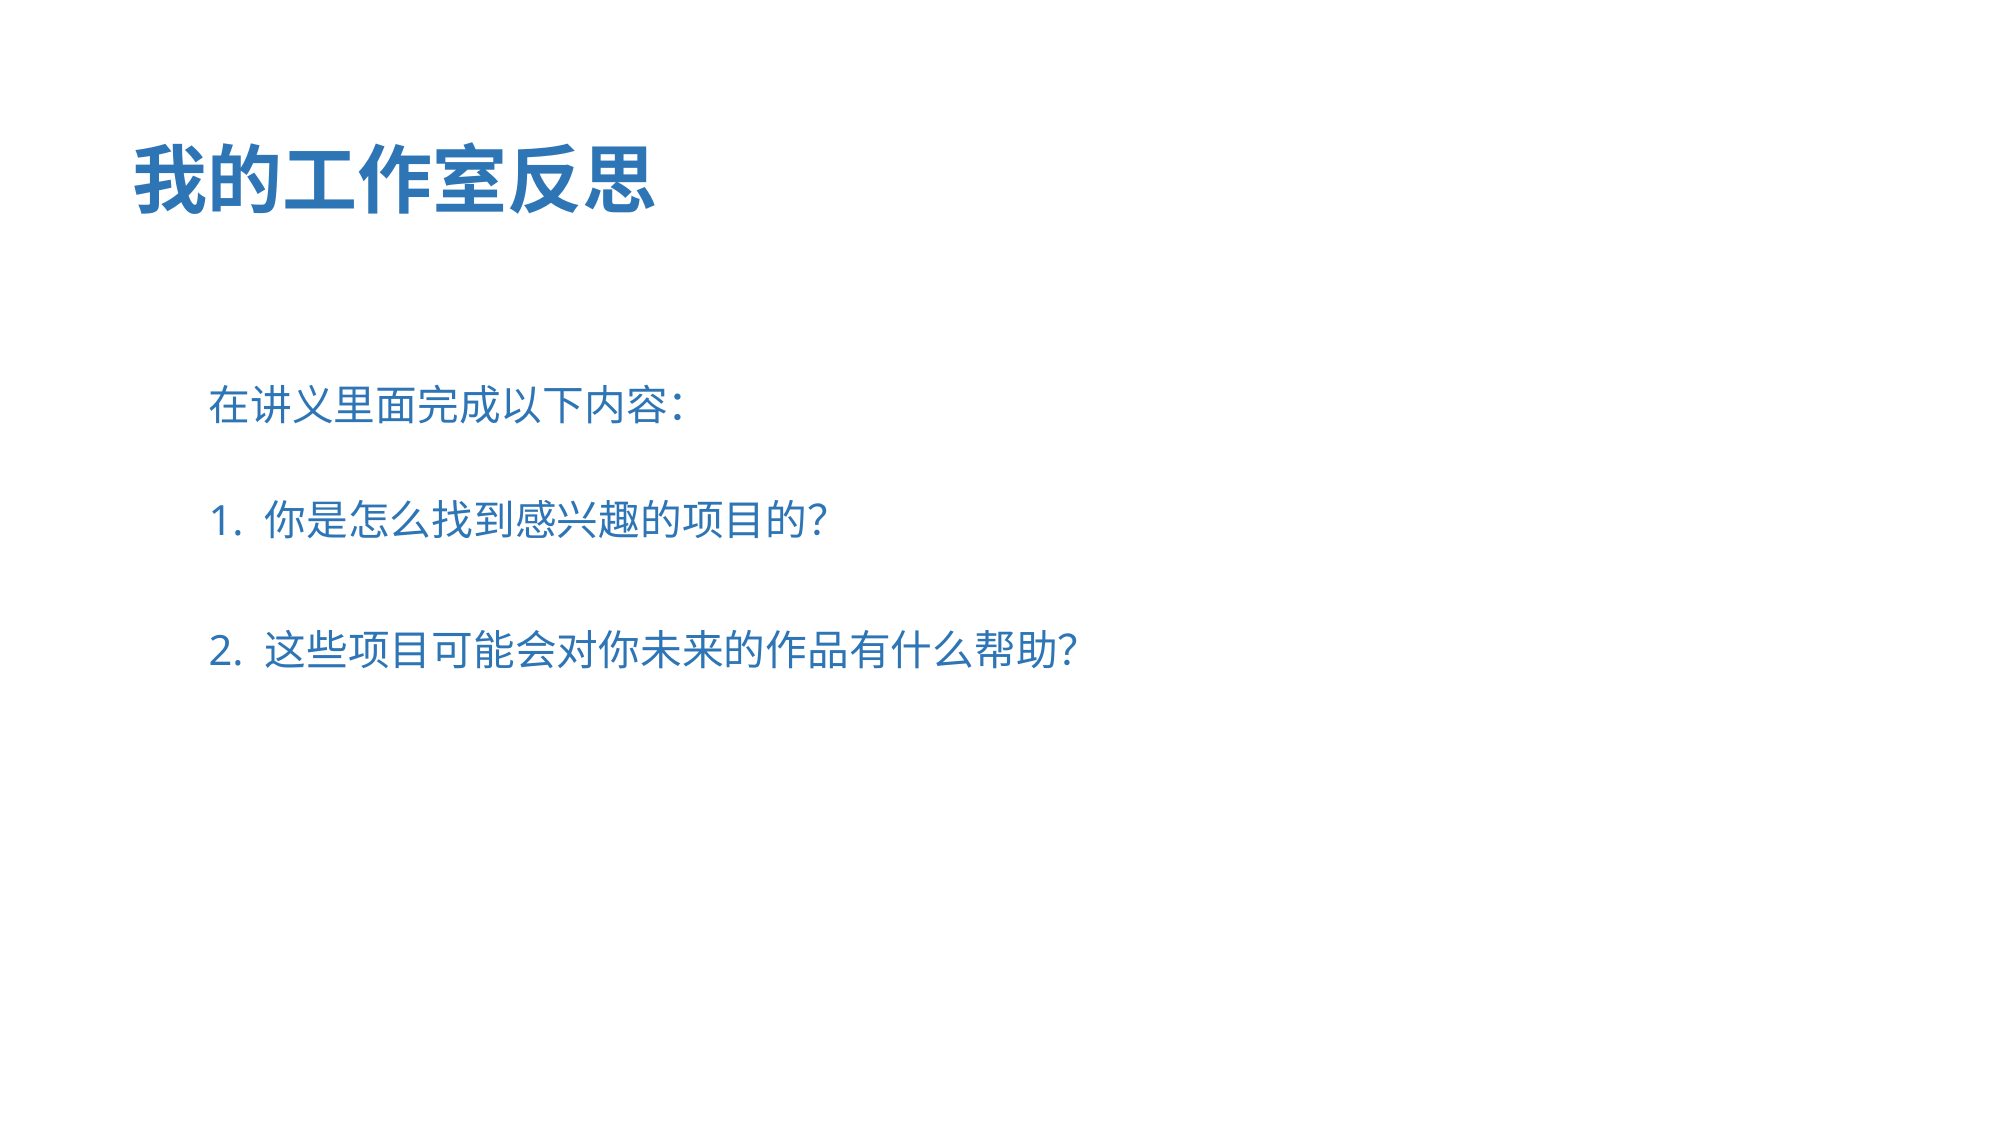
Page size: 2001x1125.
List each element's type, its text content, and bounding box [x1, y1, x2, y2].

text_box 在讲义里面完成以下内容： 1. 你是怎么找到感兴趣的项目的？ 2. 这些项目可能会对你未来的作品有什么帮助？ [193, 371, 1785, 962]
text_box 我的工作室反思 [117, 125, 1515, 230]
